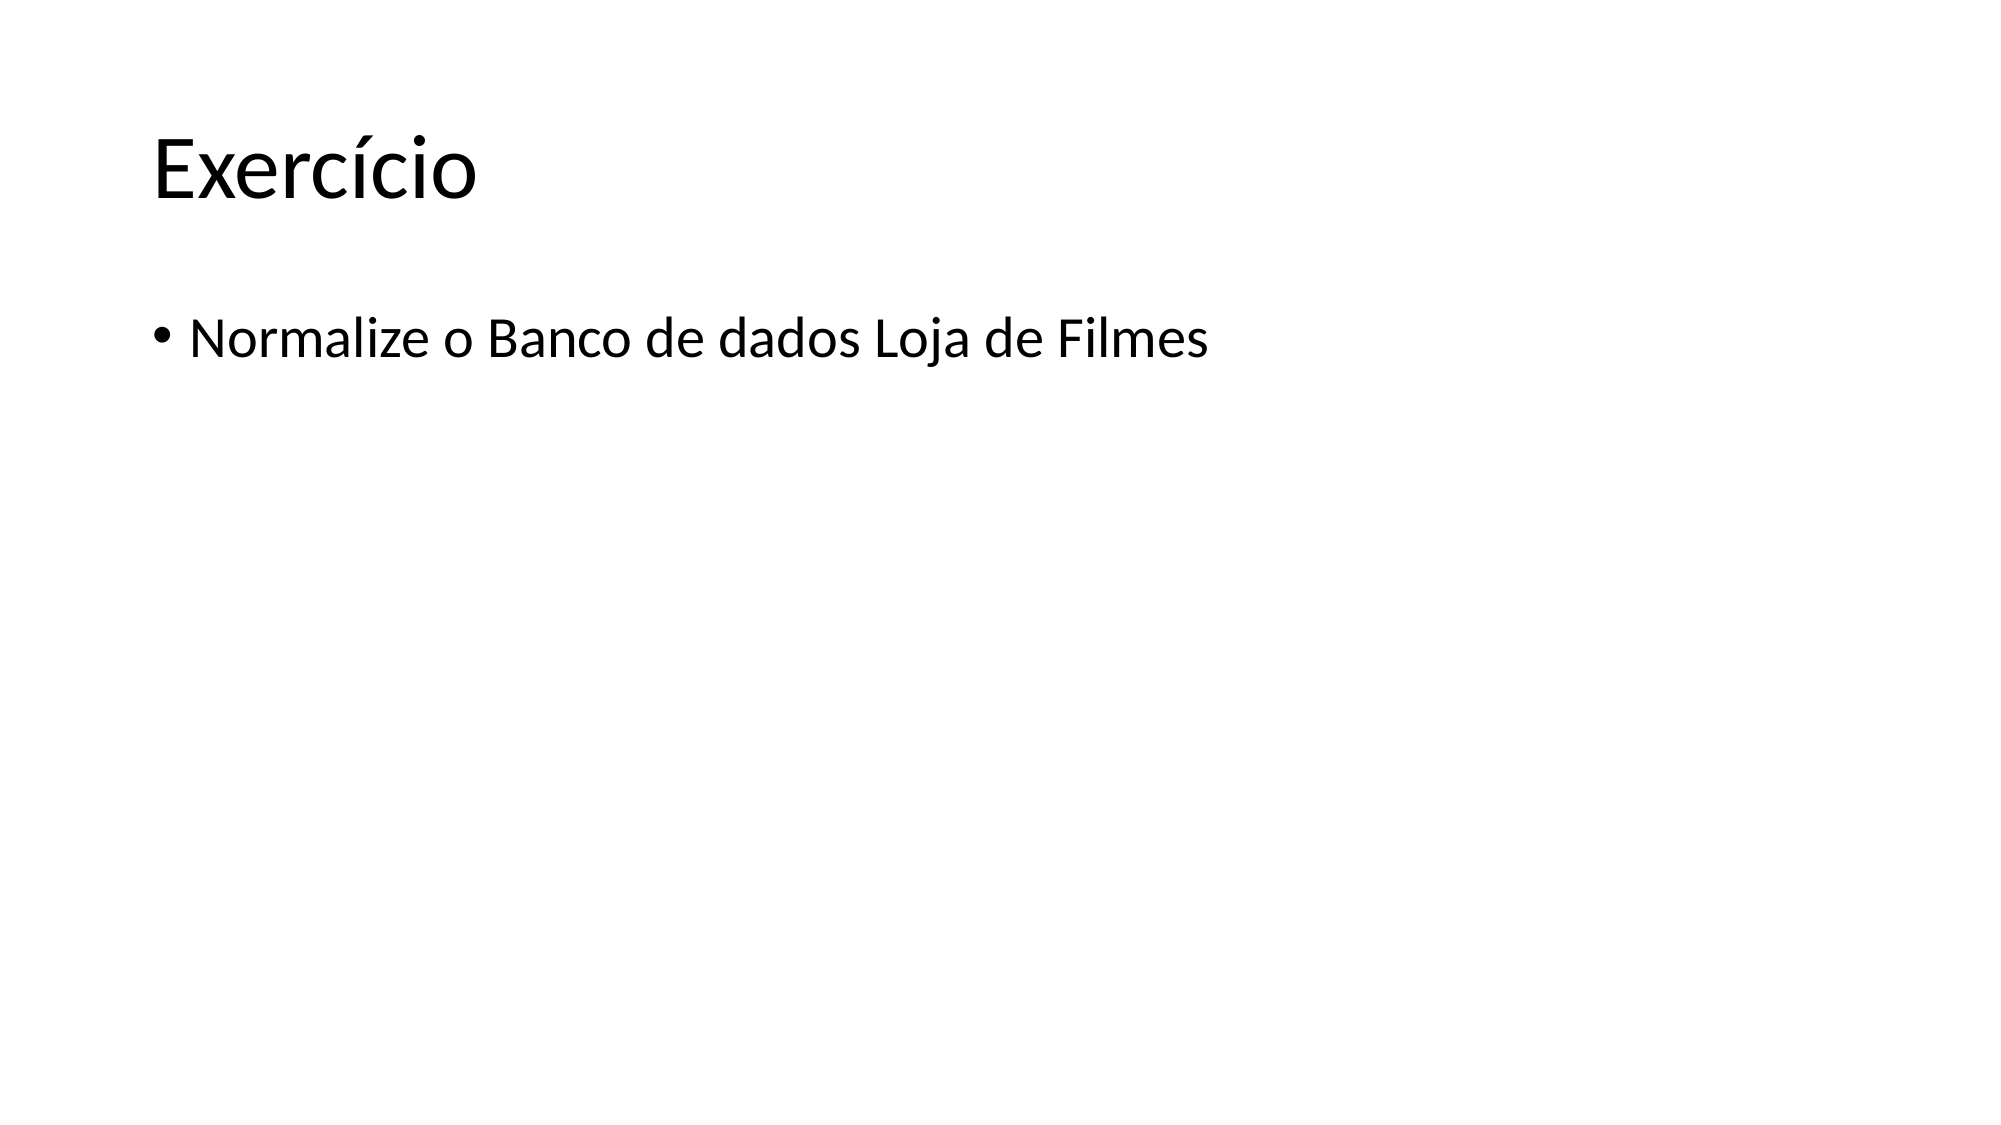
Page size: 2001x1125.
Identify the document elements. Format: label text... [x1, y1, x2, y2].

title Exercício [137, 59, 1863, 278]
list Normalize o Banco de dados Loja de Filmes [137, 299, 1863, 1014]
